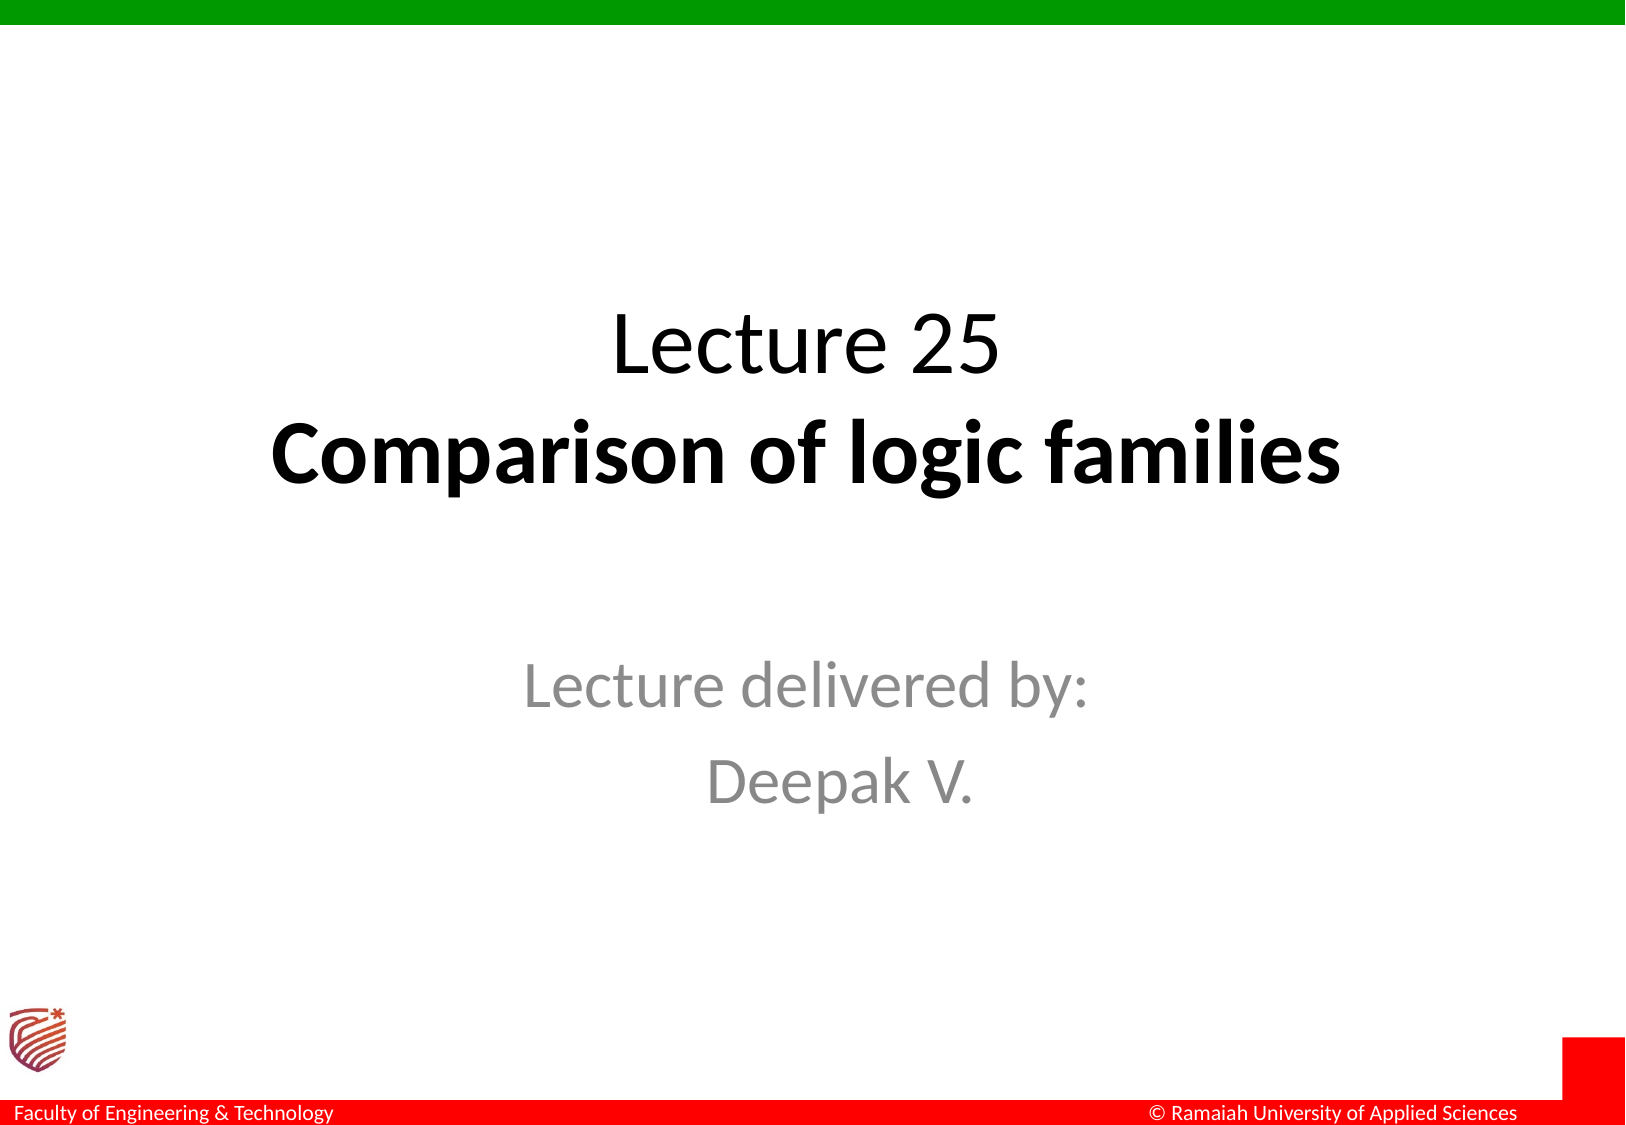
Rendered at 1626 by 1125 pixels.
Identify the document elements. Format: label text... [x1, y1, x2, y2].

text_box Lecture delivered by: Deepak V. [463, 633, 1152, 825]
picture [1, 993, 77, 1077]
title Lecture 25 Comparison of logic families [63, 275, 1552, 428]
